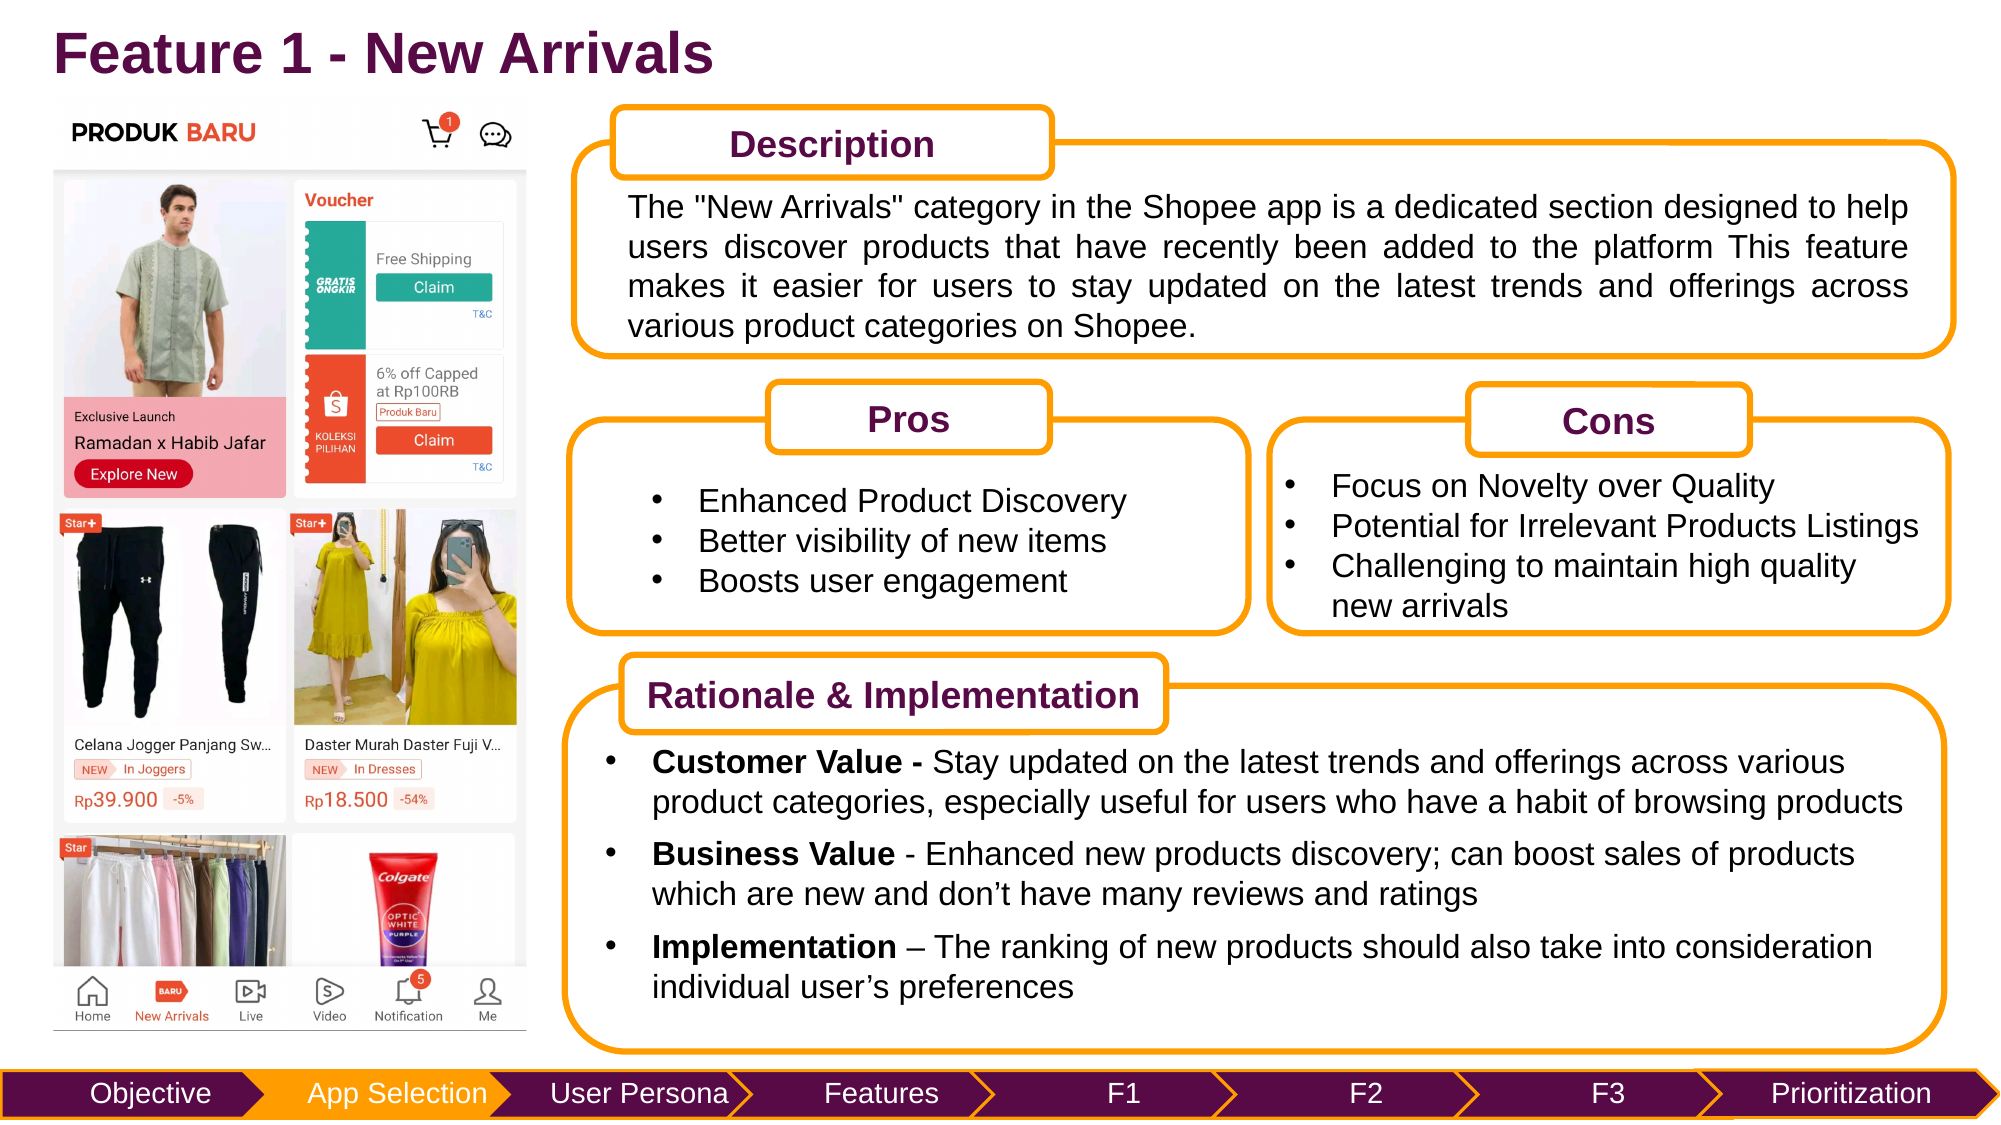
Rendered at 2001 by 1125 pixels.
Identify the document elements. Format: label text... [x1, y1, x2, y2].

text_box Feature 1 - New Arrivals [38, 7, 1333, 93]
text_box [1267, 417, 1474, 607]
text_box [563, 684, 1946, 1054]
text_box Customer Value - Stay updated on the latest trends and offerings across various product categories, especially useful for users who have a habit of browsing products Business Value - Enhanced new products discovery; can boost sales of products which are new and don’t have many reviews and ratings Implementation – The ranking of new products should also take into consideration individual user’s preferences [590, 732, 1927, 1013]
text_box [572, 140, 1956, 358]
text_box The "New Arrivals" category in the Shopee app is a dedicated section designed to help users discover products that have recently been added to the platform This feature makes it easier for users to stay updated on the latest trends and offerings across various product categories on Shopee. [612, 177, 1927, 352]
text_box Focus on Novelty over Quality Potential for Irrelevant Products Listings Challenging to maintain high quality new arrivals [1269, 456, 1942, 632]
text_box Enhanced Product Discovery Better visibility of new items Boosts user engagement [636, 472, 1249, 607]
text_box [567, 417, 1251, 635]
text_box Cons [1466, 382, 1752, 456]
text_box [0, 1063, 2000, 1125]
text_box Pros [766, 380, 1052, 454]
picture [52, 92, 527, 1032]
text_box Rationale & Implementation [619, 653, 1168, 732]
text_box Description [611, 105, 1054, 180]
text_box [1744, 417, 1951, 621]
